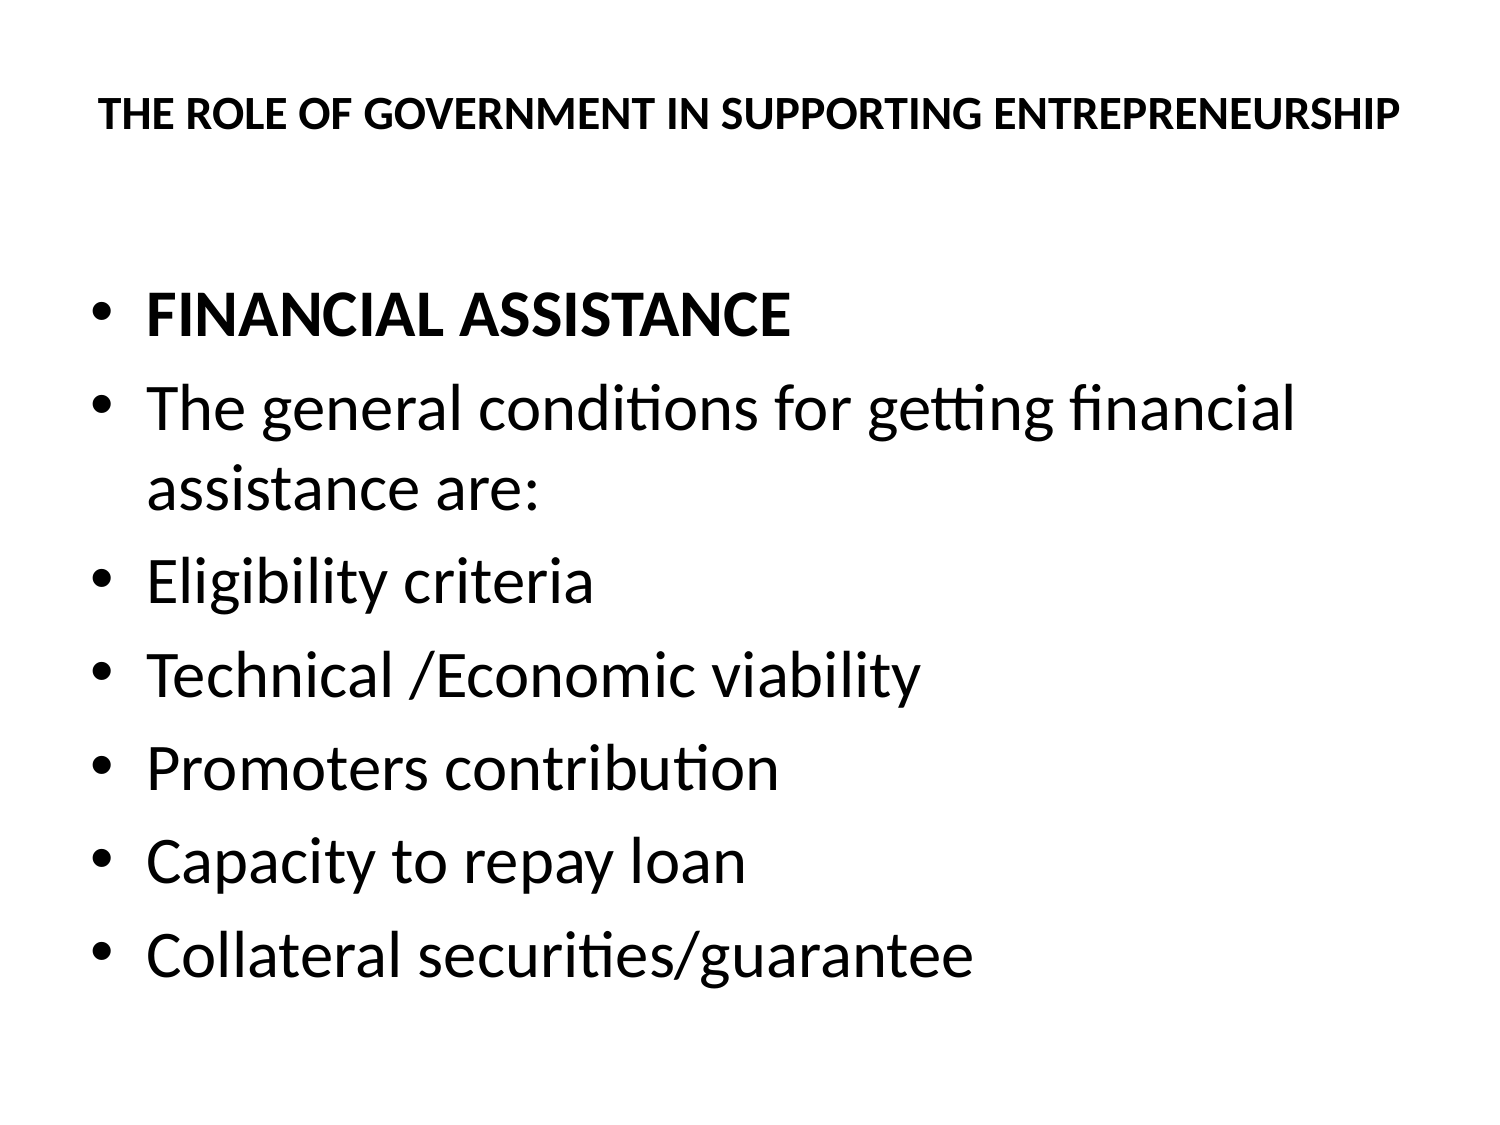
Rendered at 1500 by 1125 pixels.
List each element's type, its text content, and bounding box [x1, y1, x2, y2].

title THE ROLE OF GOVERNMENT IN SUPPORTING ENTREPRENEURSHIP [75, 45, 1425, 233]
list FINANCIAL ASSISTANCE The general conditions for getting financial assistance are: Eligibility criteria Technical /Economic viability Promoters contribution Capacity to repay loan Collateral securities/guarantee [75, 262, 1425, 1005]
